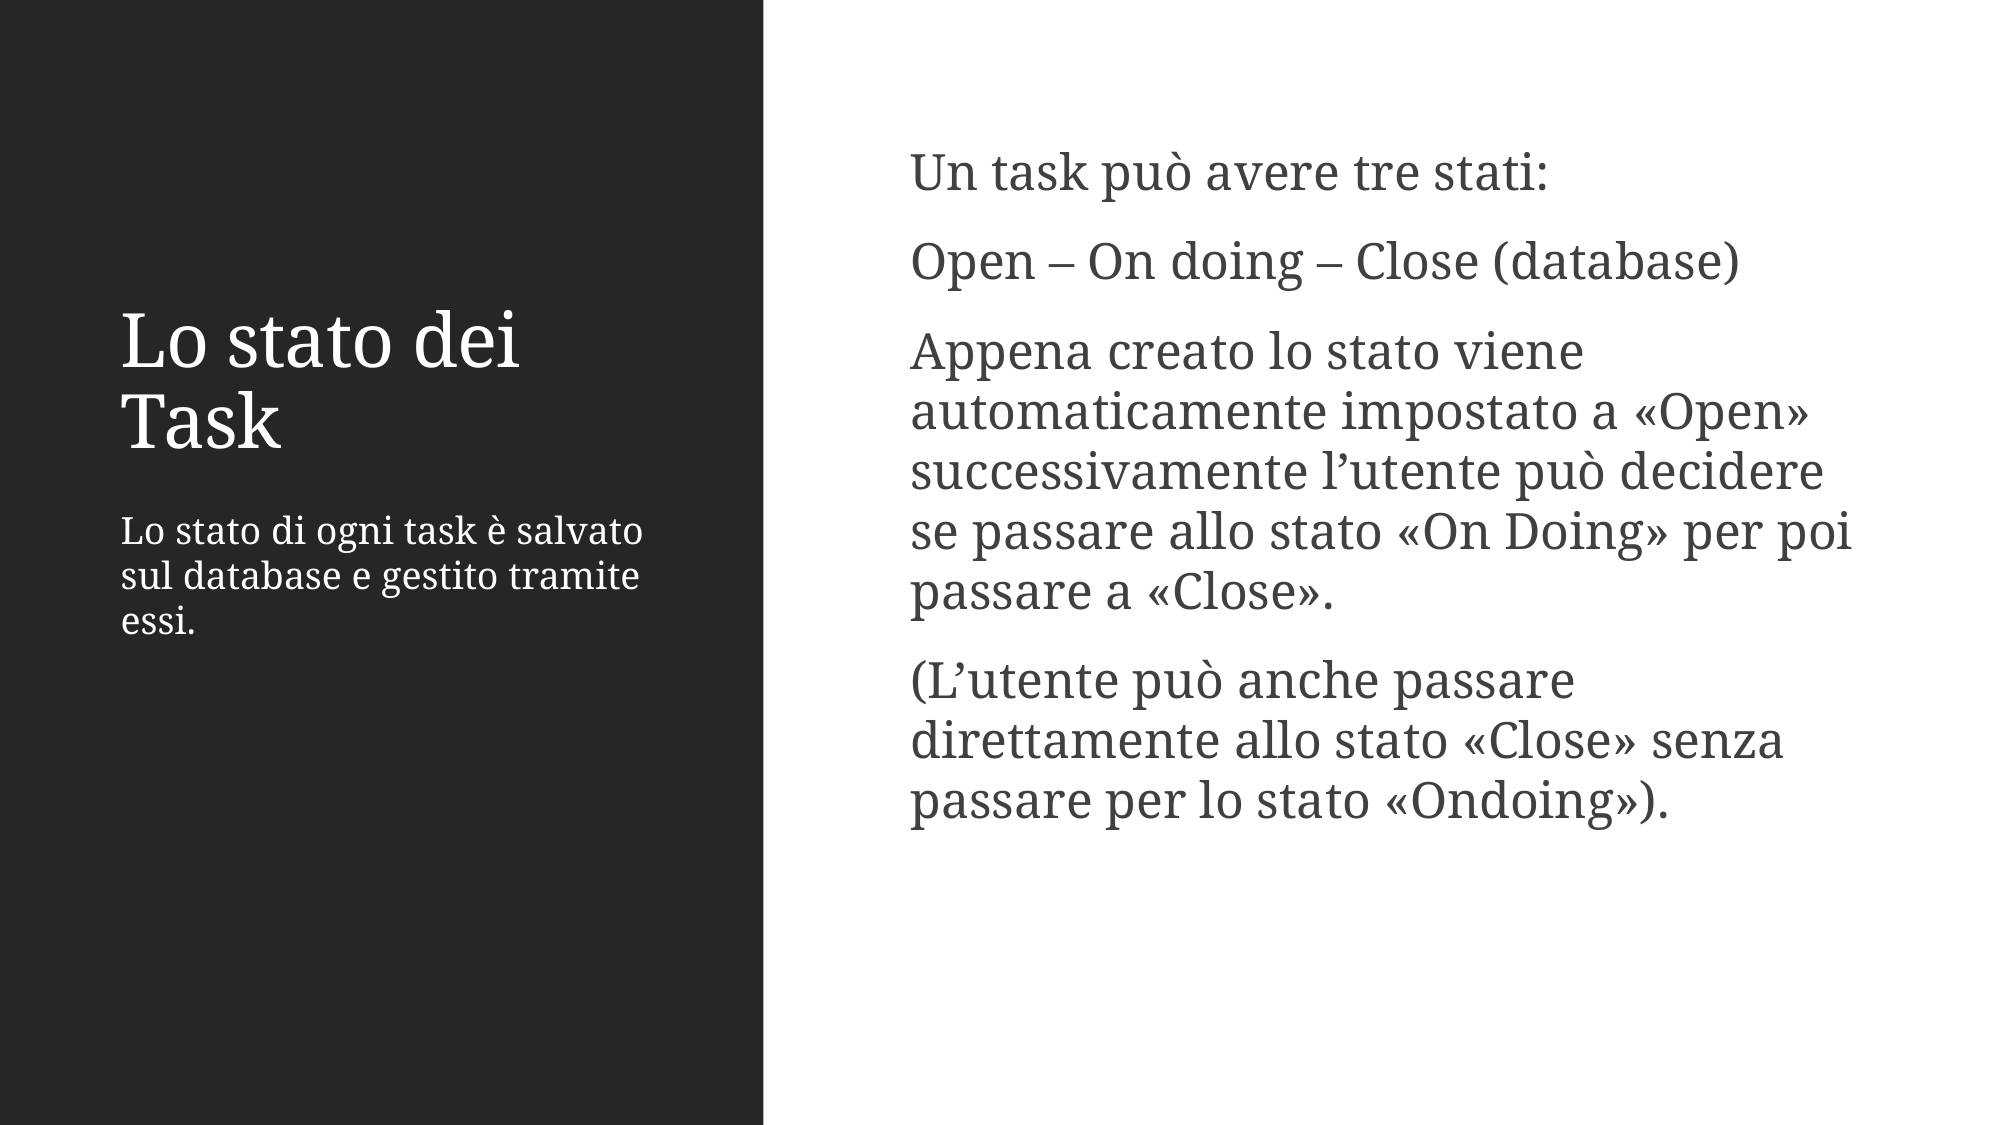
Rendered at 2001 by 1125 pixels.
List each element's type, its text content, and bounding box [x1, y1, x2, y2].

title Lo stato dei Task [105, 128, 683, 473]
list Un task può avere tre stati: Open – On doing – Close (database) Appena creato lo stato viene automaticamente impostato a «Open» successivamente l’utente può decidere se passare allo stato «On Doing» per poi passare a «Close». (L’utente può anche passare direttamente allo stato «Close» senza passare per lo stato «Ondoing»). [895, 133, 1868, 1002]
list Lo stato di ogni task è salvato sul database e gestito tramite essi. [105, 499, 683, 1002]
